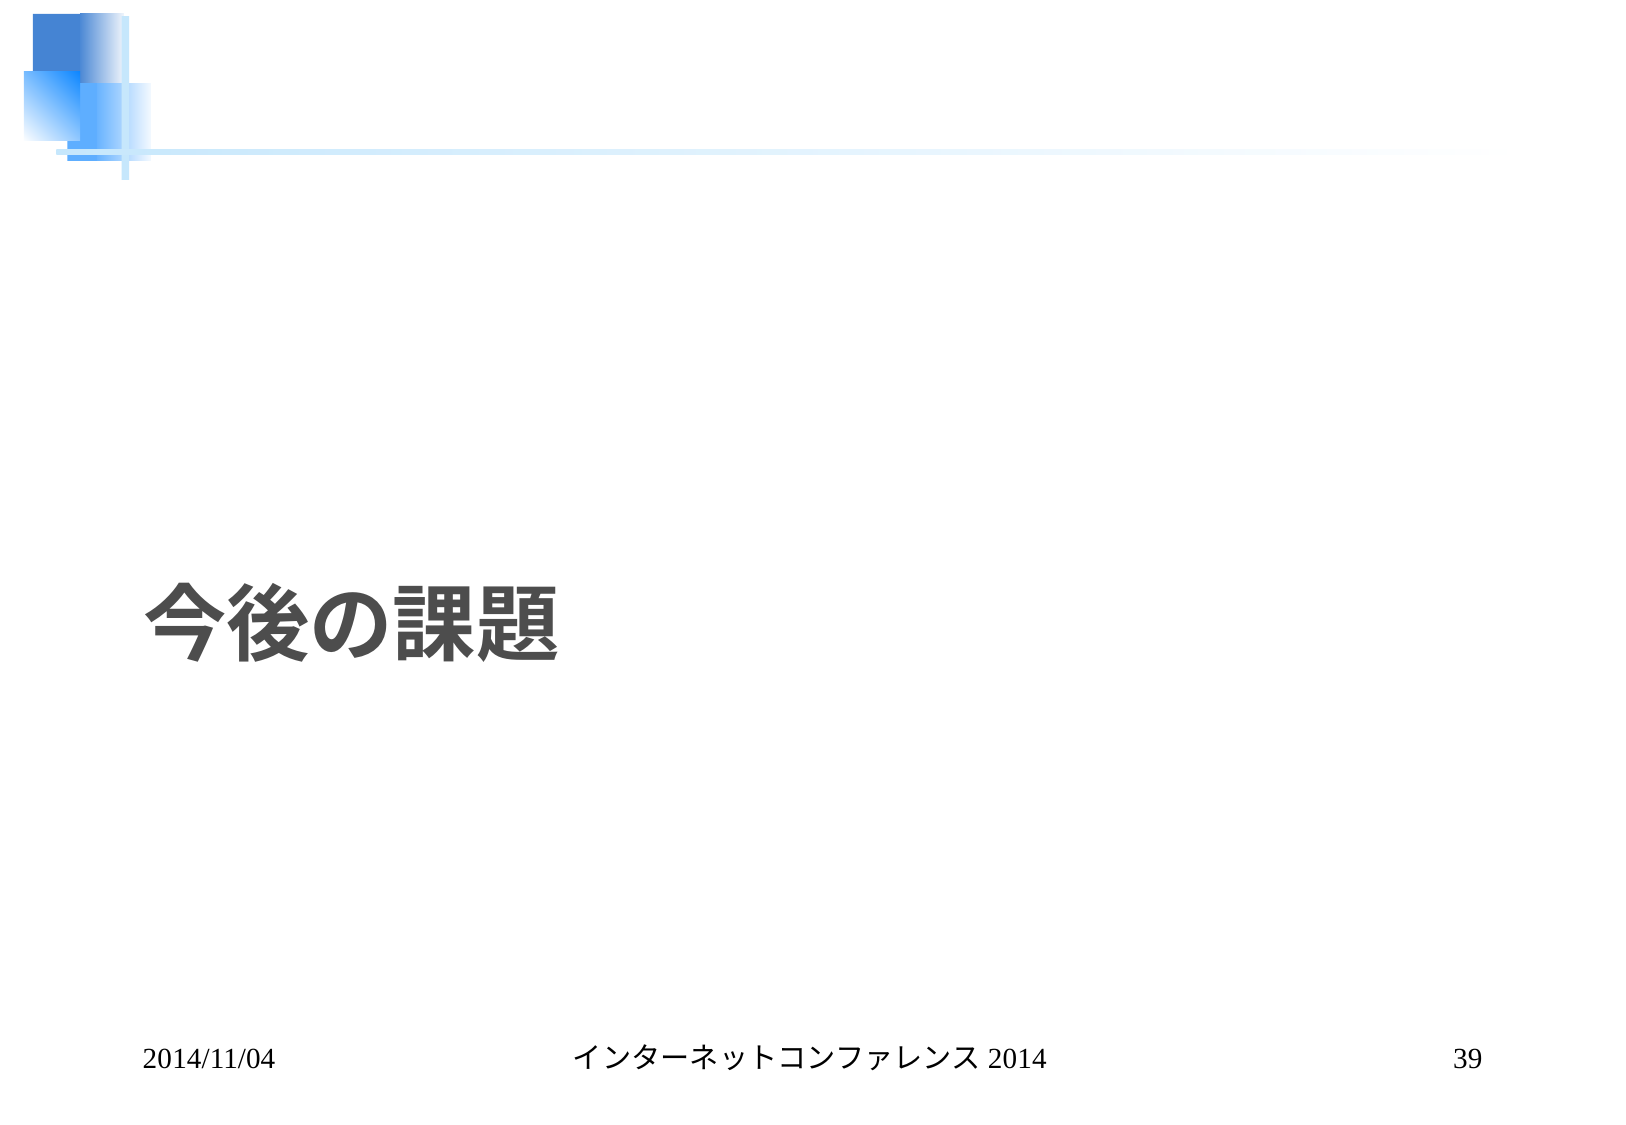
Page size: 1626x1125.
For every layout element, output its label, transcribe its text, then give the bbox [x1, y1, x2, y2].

title 今後の課題 [128, 563, 1510, 787]
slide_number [127, 1034, 467, 1083]
footer インターネットコンファレンス2014 [552, 1035, 1068, 1083]
slide_number 39 [1159, 1035, 1498, 1083]
